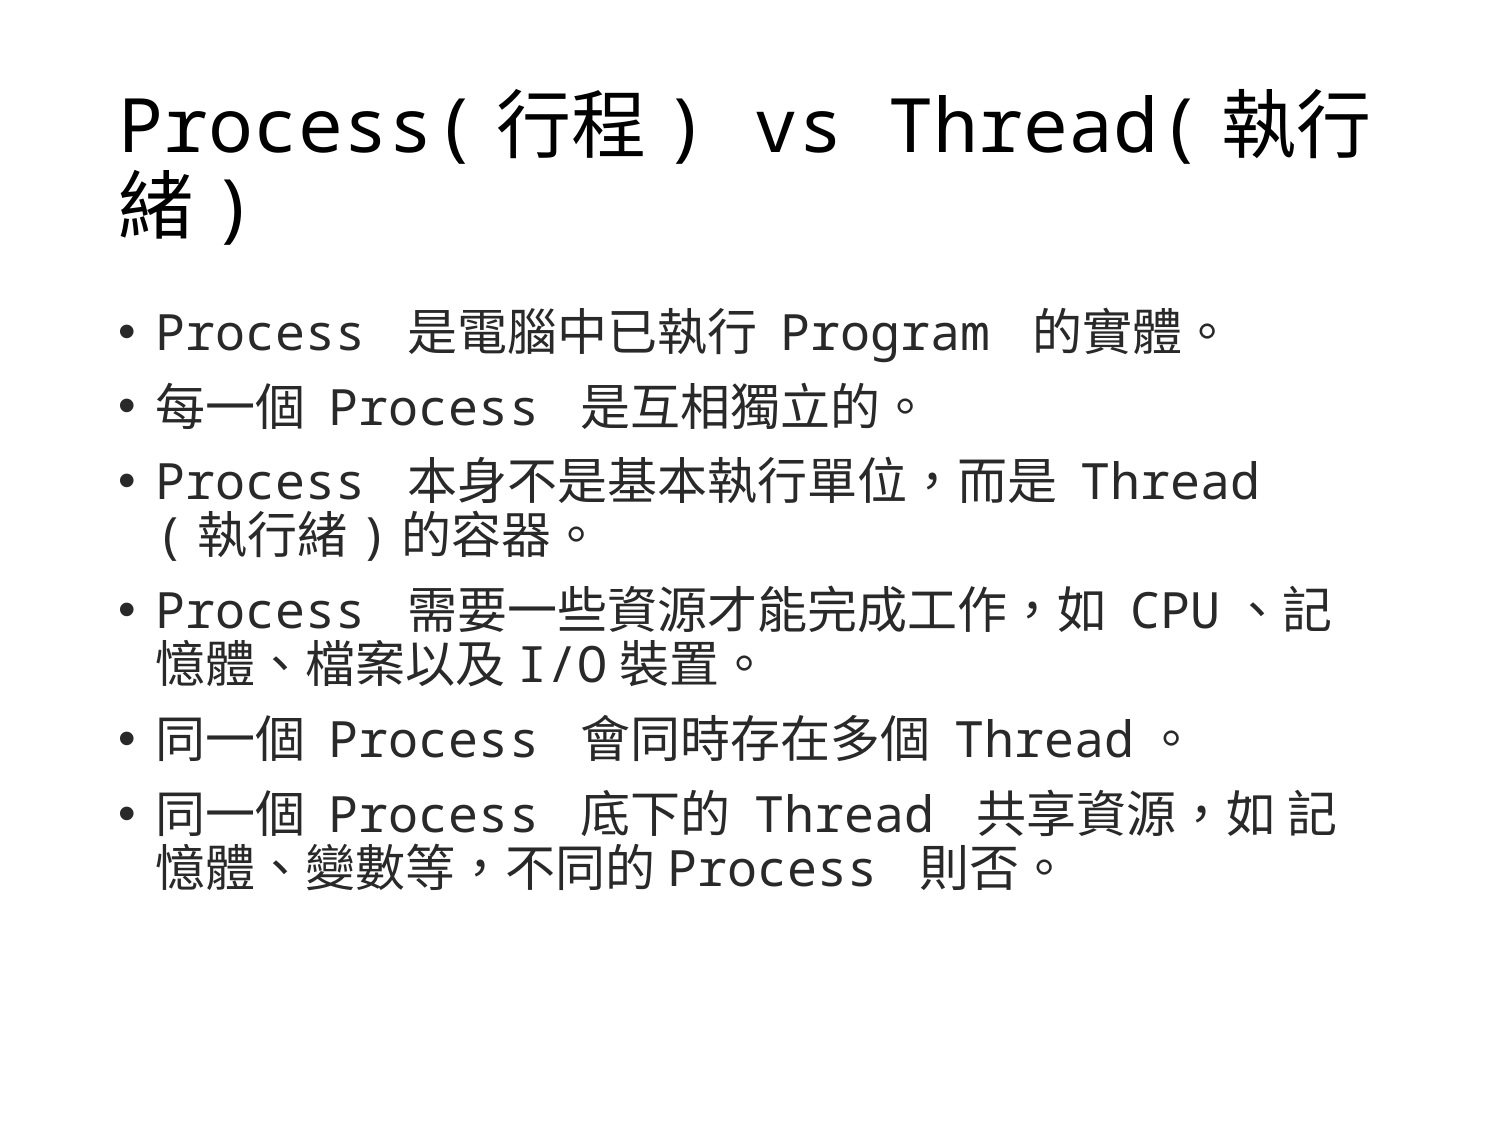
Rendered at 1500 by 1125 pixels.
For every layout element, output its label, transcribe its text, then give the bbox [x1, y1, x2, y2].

title Process(行程) vs Thread(執行緒) [103, 59, 1397, 278]
list Process 是電腦中已執行 Program 的實體。 每一個 Process 是互相獨立的。 Process 本身不是基本執行單位，而是 Thread (執行緒)的容器。 Process 需要一些資源才能完成工作，如 CPU、記憶體、檔案以及I/O裝置。 同一個 Process 會同時存在多個 Thread。 同一個 Process 底下的 Thread 共享資源，如 記憶體、變數等，不同的Process 則否。 [103, 299, 1397, 1125]
